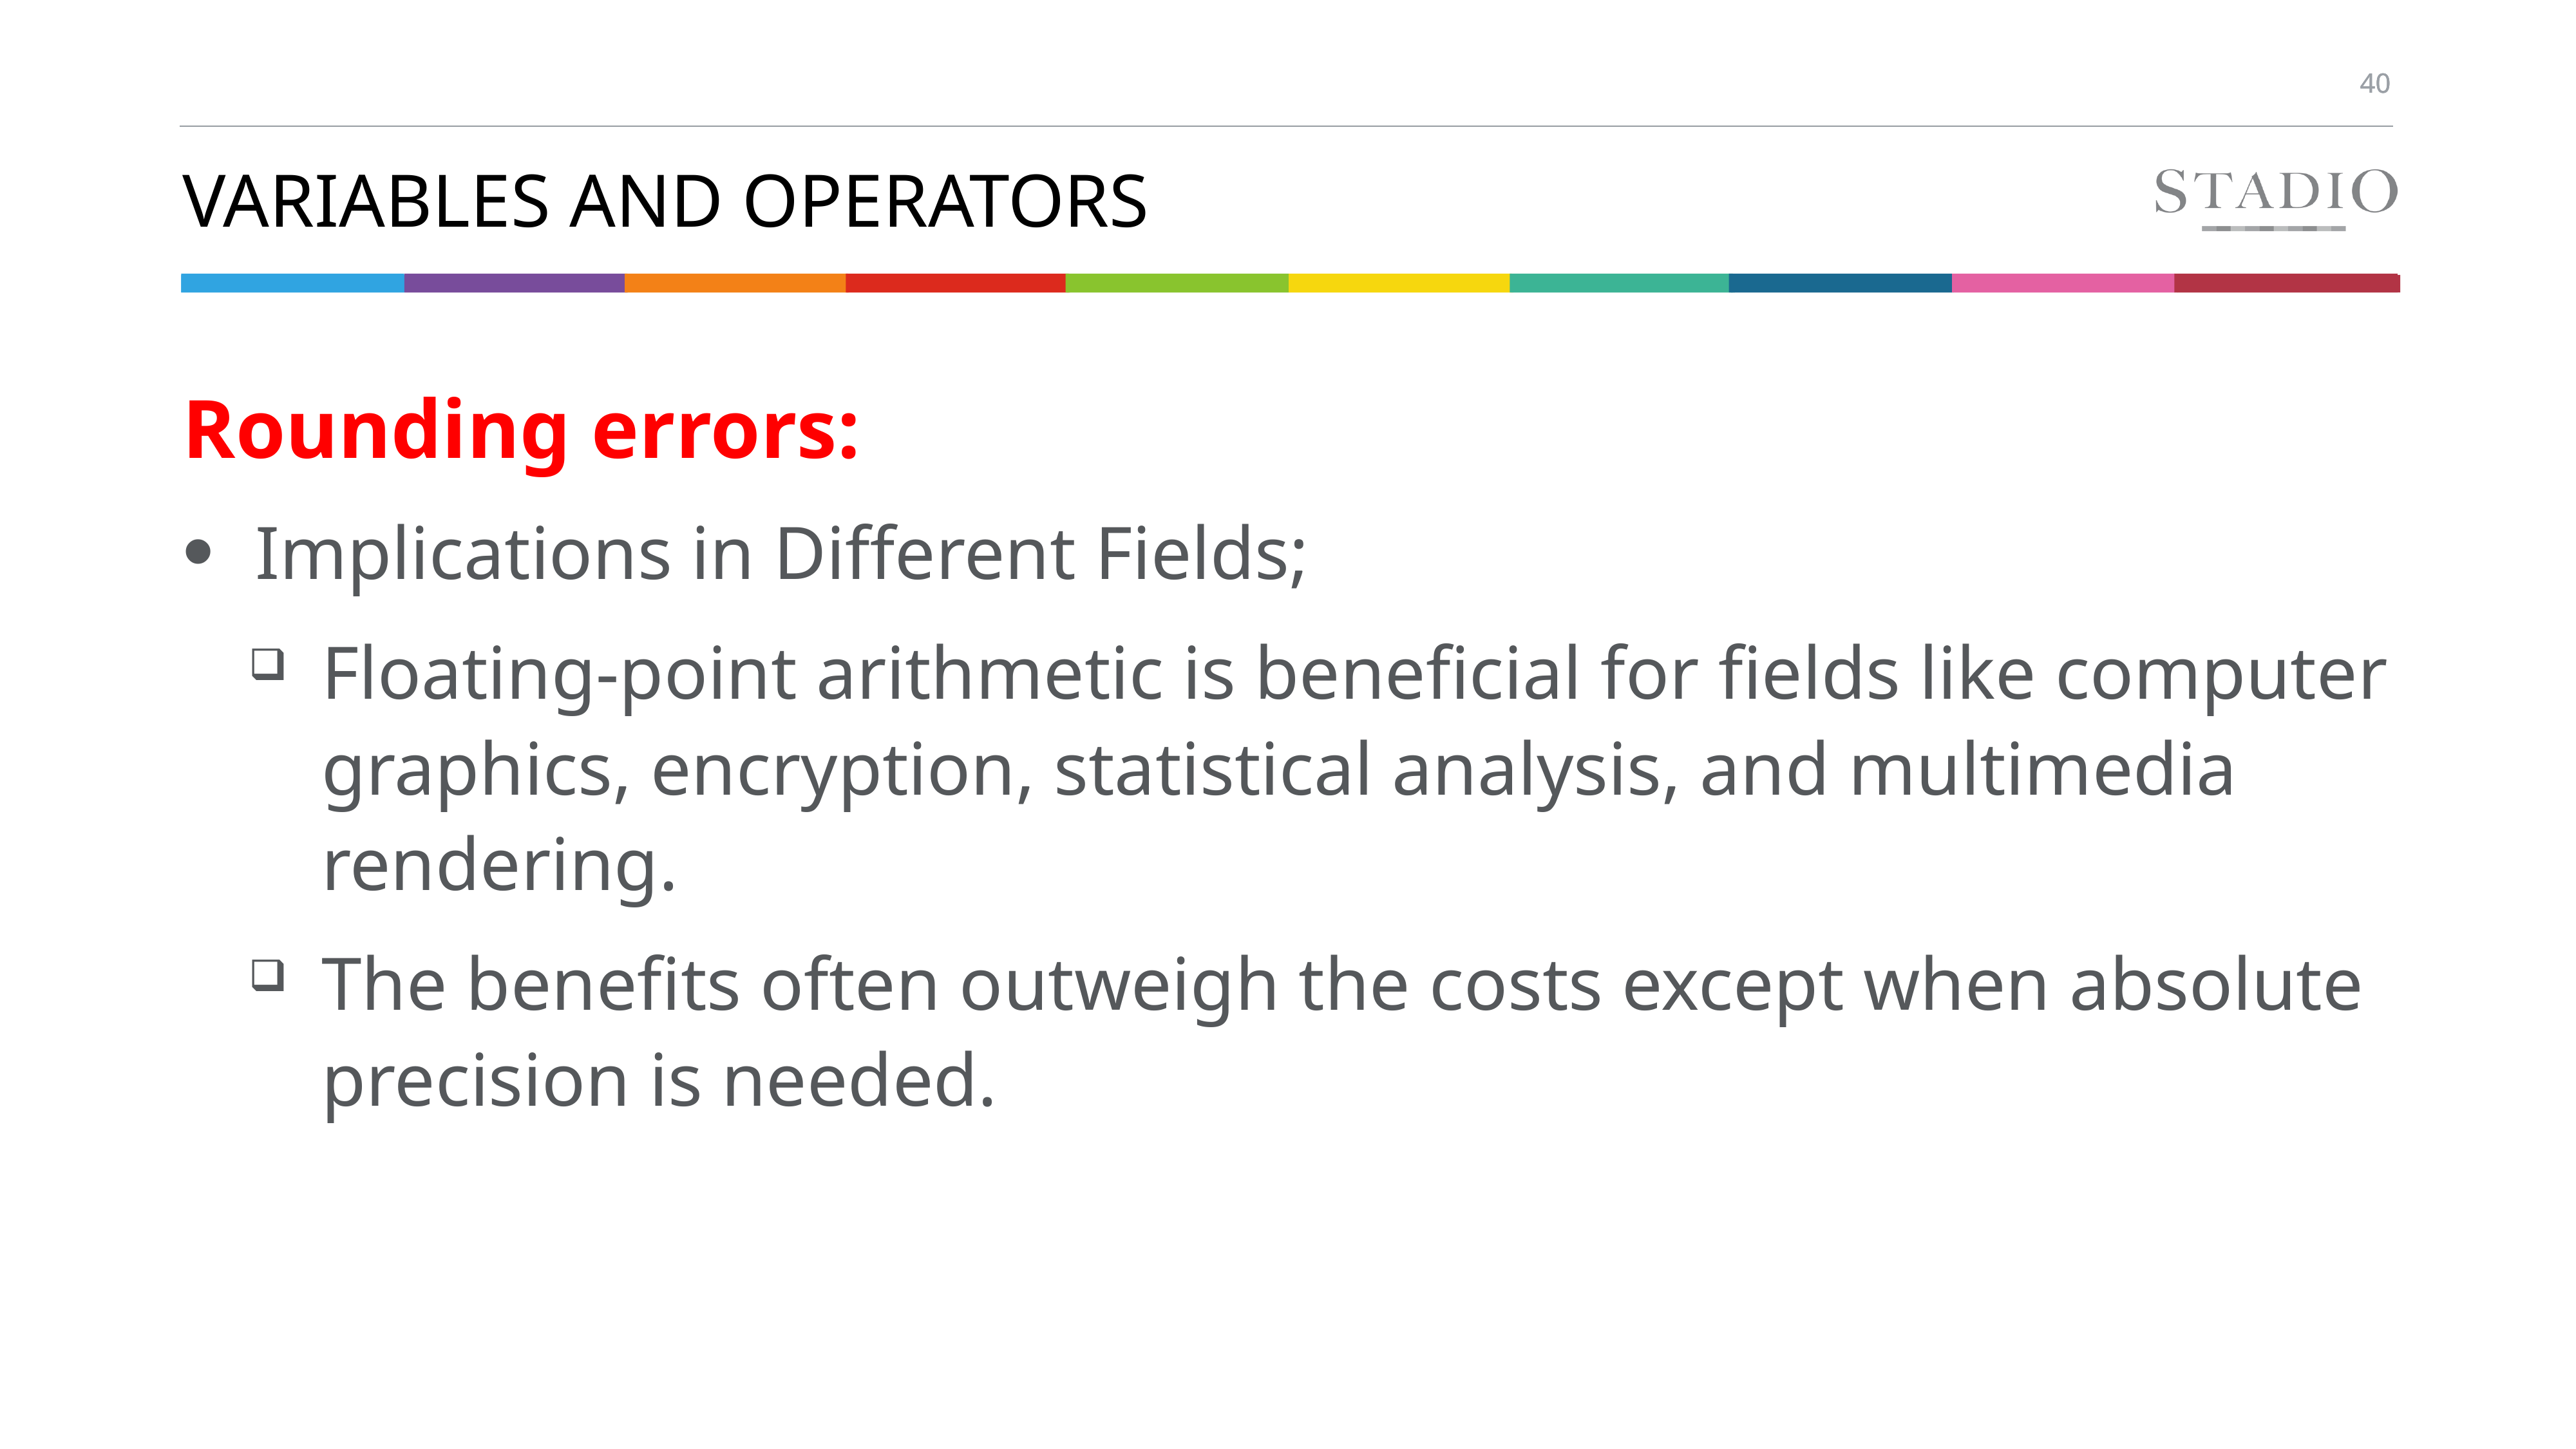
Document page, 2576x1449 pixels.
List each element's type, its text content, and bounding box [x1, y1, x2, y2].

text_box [181, 273, 2398, 293]
text_box [178, 131, 2398, 279]
list Rounding errors: Implications in Different Fields; Floating-point arithmetic is beneficial for fields like computer graphics, encryption, statistical analysis, and multimedia rendering. The benefits often outweigh the costs except when absolute precision is needed. [182, 367, 2402, 1370]
picture [2112, 126, 2441, 274]
title Variables and Operators [182, 128, 2069, 131]
